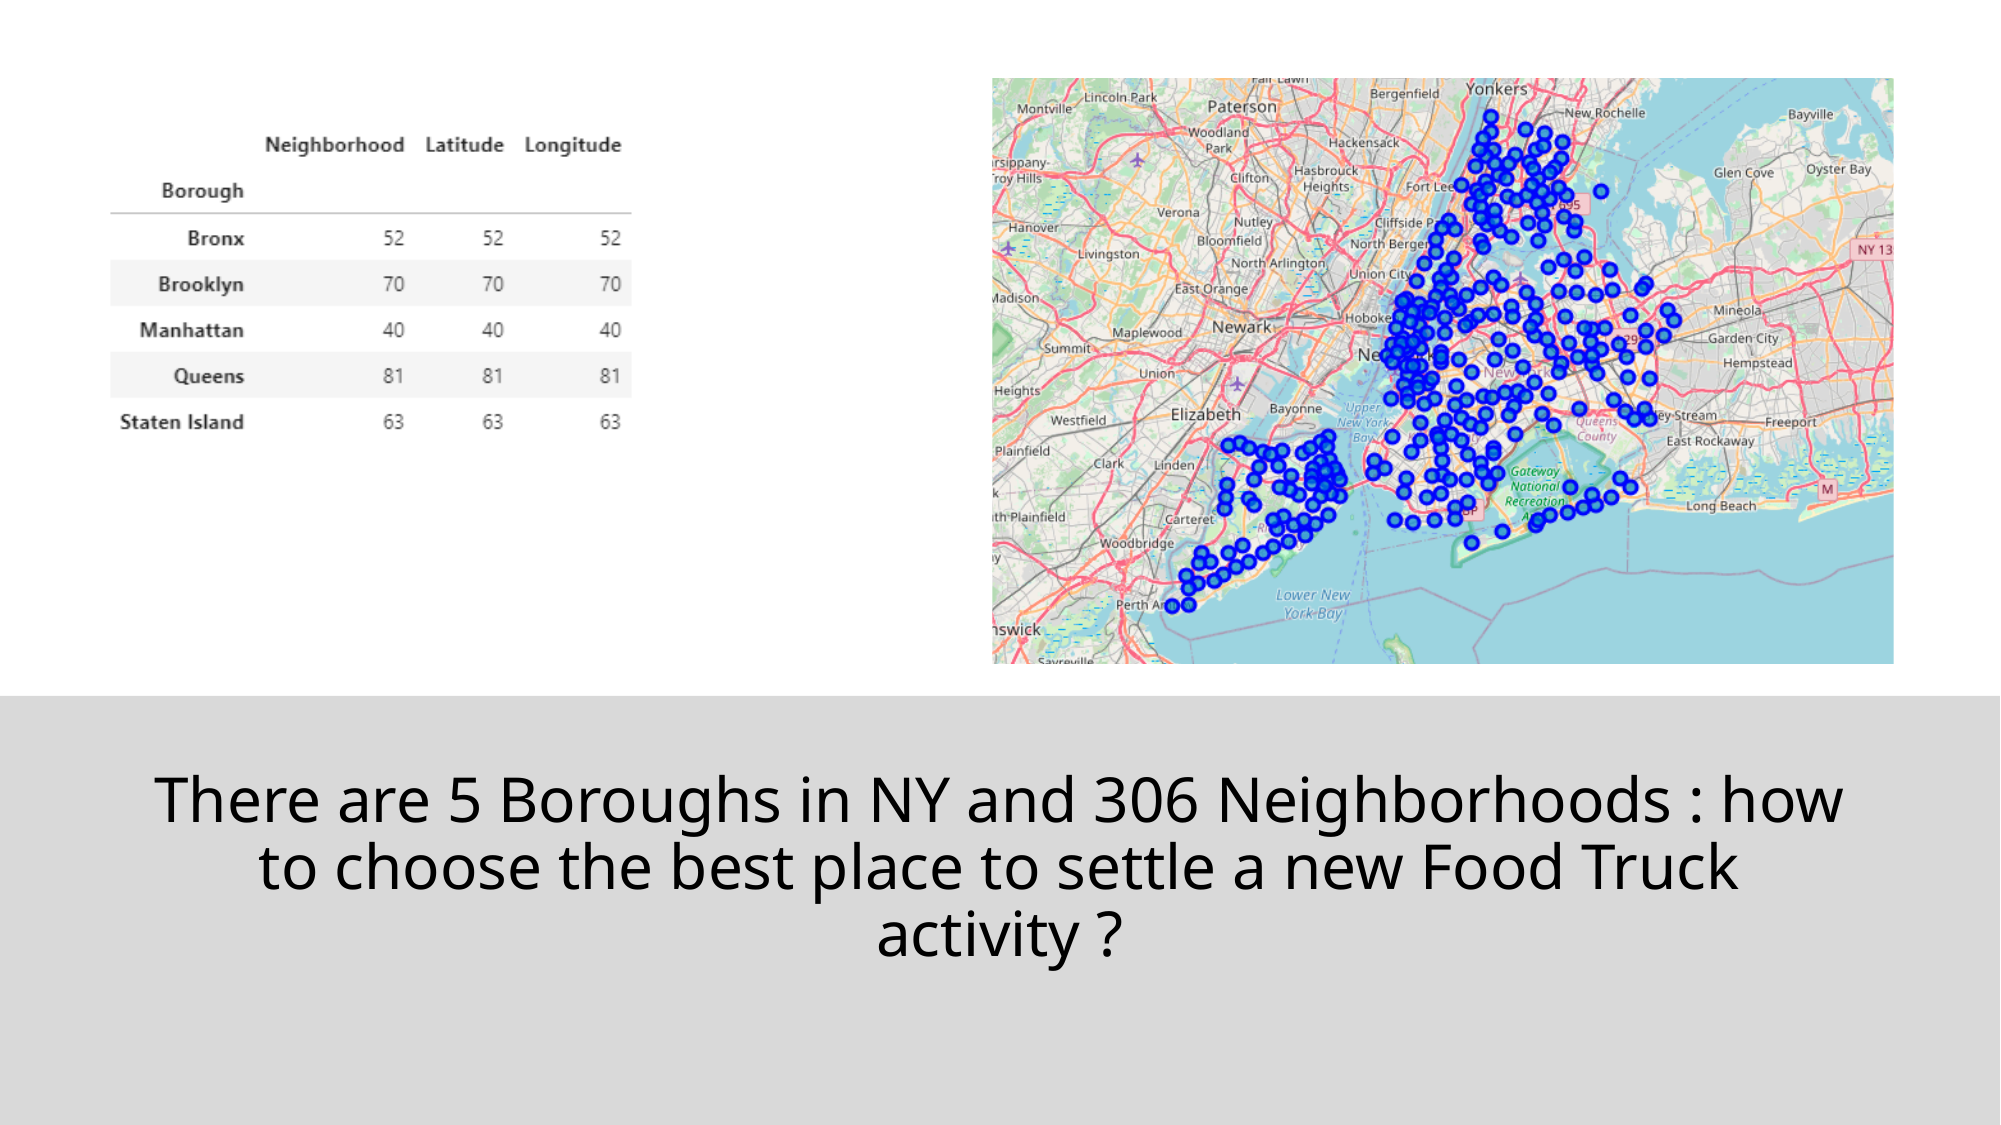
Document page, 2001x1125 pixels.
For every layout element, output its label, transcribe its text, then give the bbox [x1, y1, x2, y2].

picture [106, 122, 662, 468]
text_box [0, 695, 2000, 1125]
text_box [0, 0, 2000, 695]
title There are 5 Boroughs in NY and 306 Neighborhoods : how to choose the best place to settle a new Food Truck activity ? [137, 760, 1863, 979]
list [992, 78, 1894, 664]
